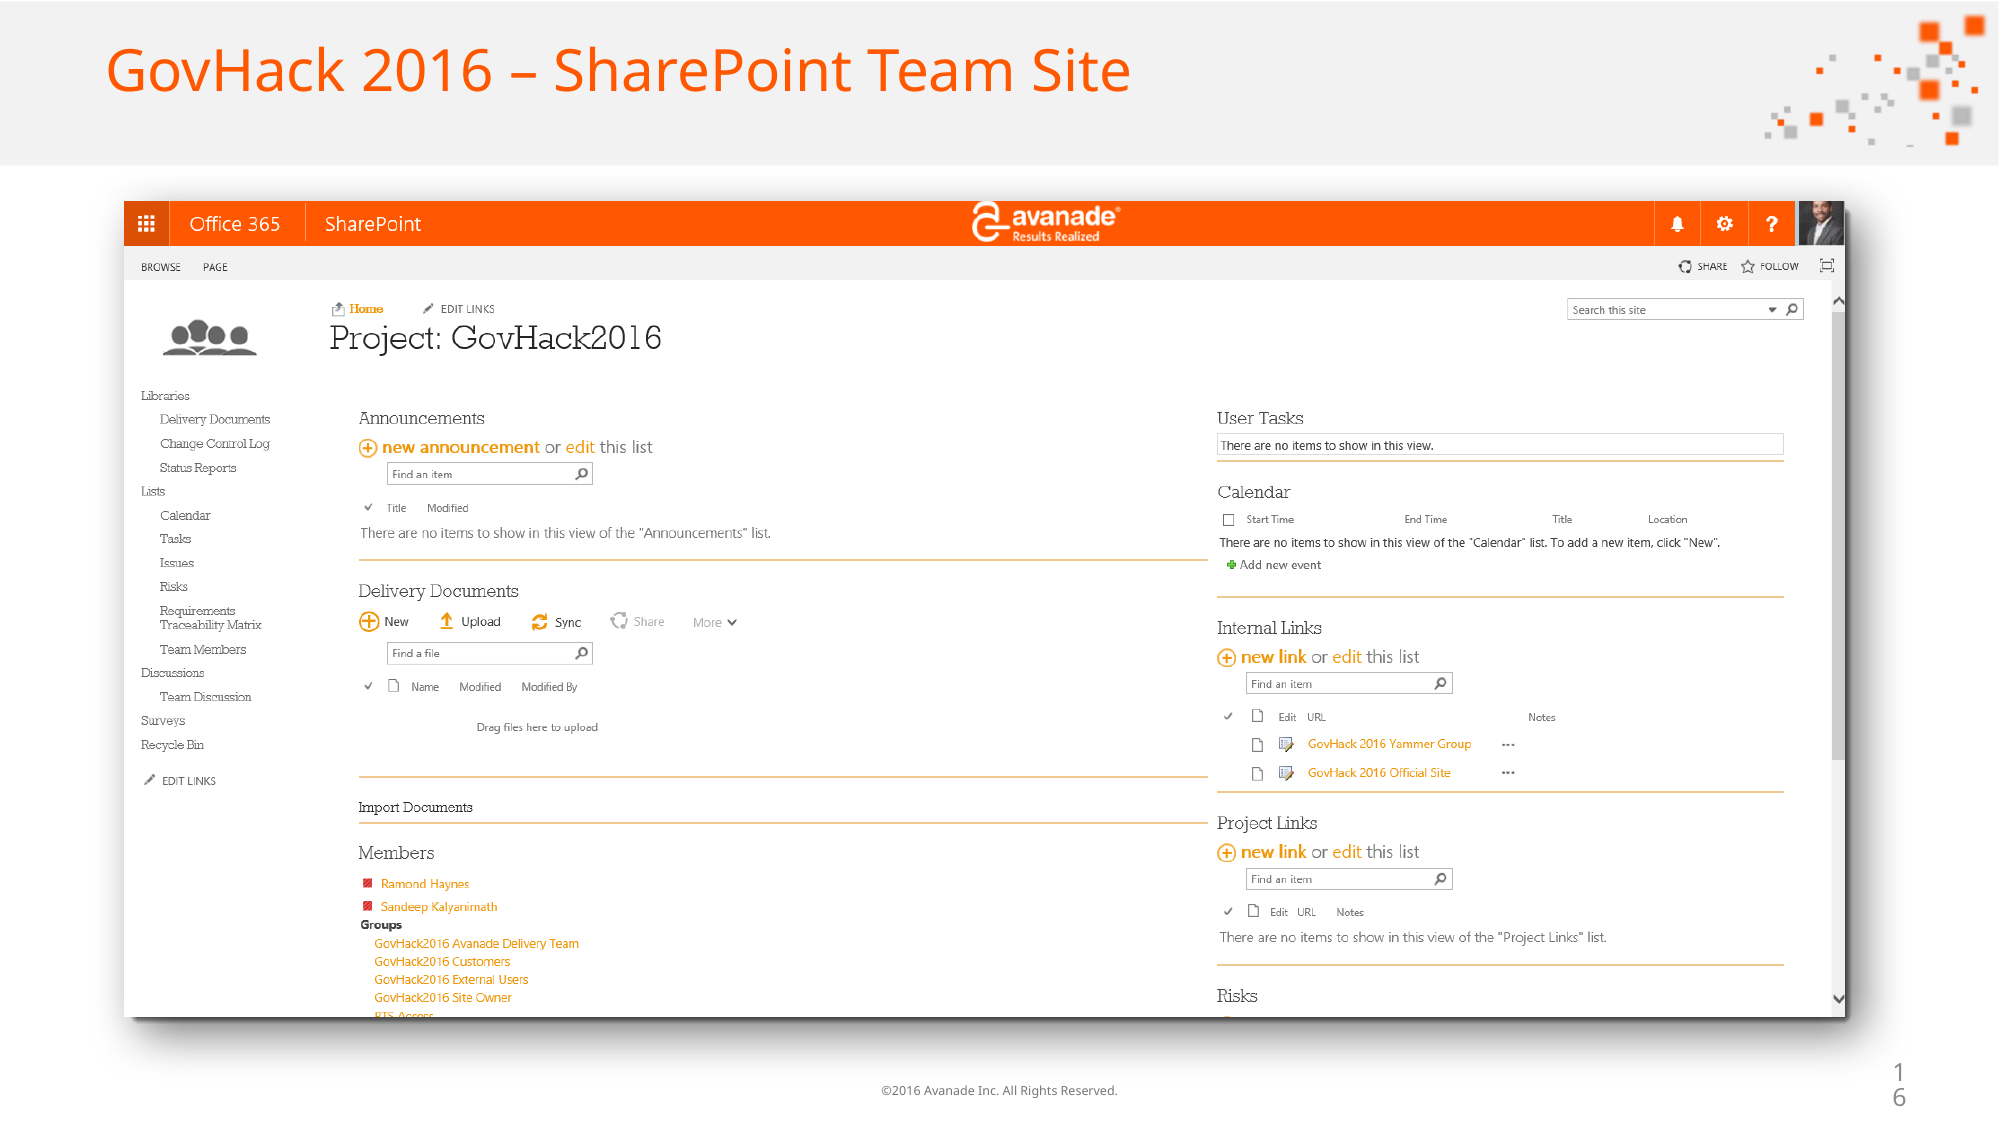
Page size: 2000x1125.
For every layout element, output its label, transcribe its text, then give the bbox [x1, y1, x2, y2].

picture [1763, 13, 2000, 147]
picture [124, 201, 1858, 1030]
slide_number 16 [1877, 1043, 1936, 1103]
title GovHack 2016 – SharePoint Team Site [90, 33, 1797, 143]
